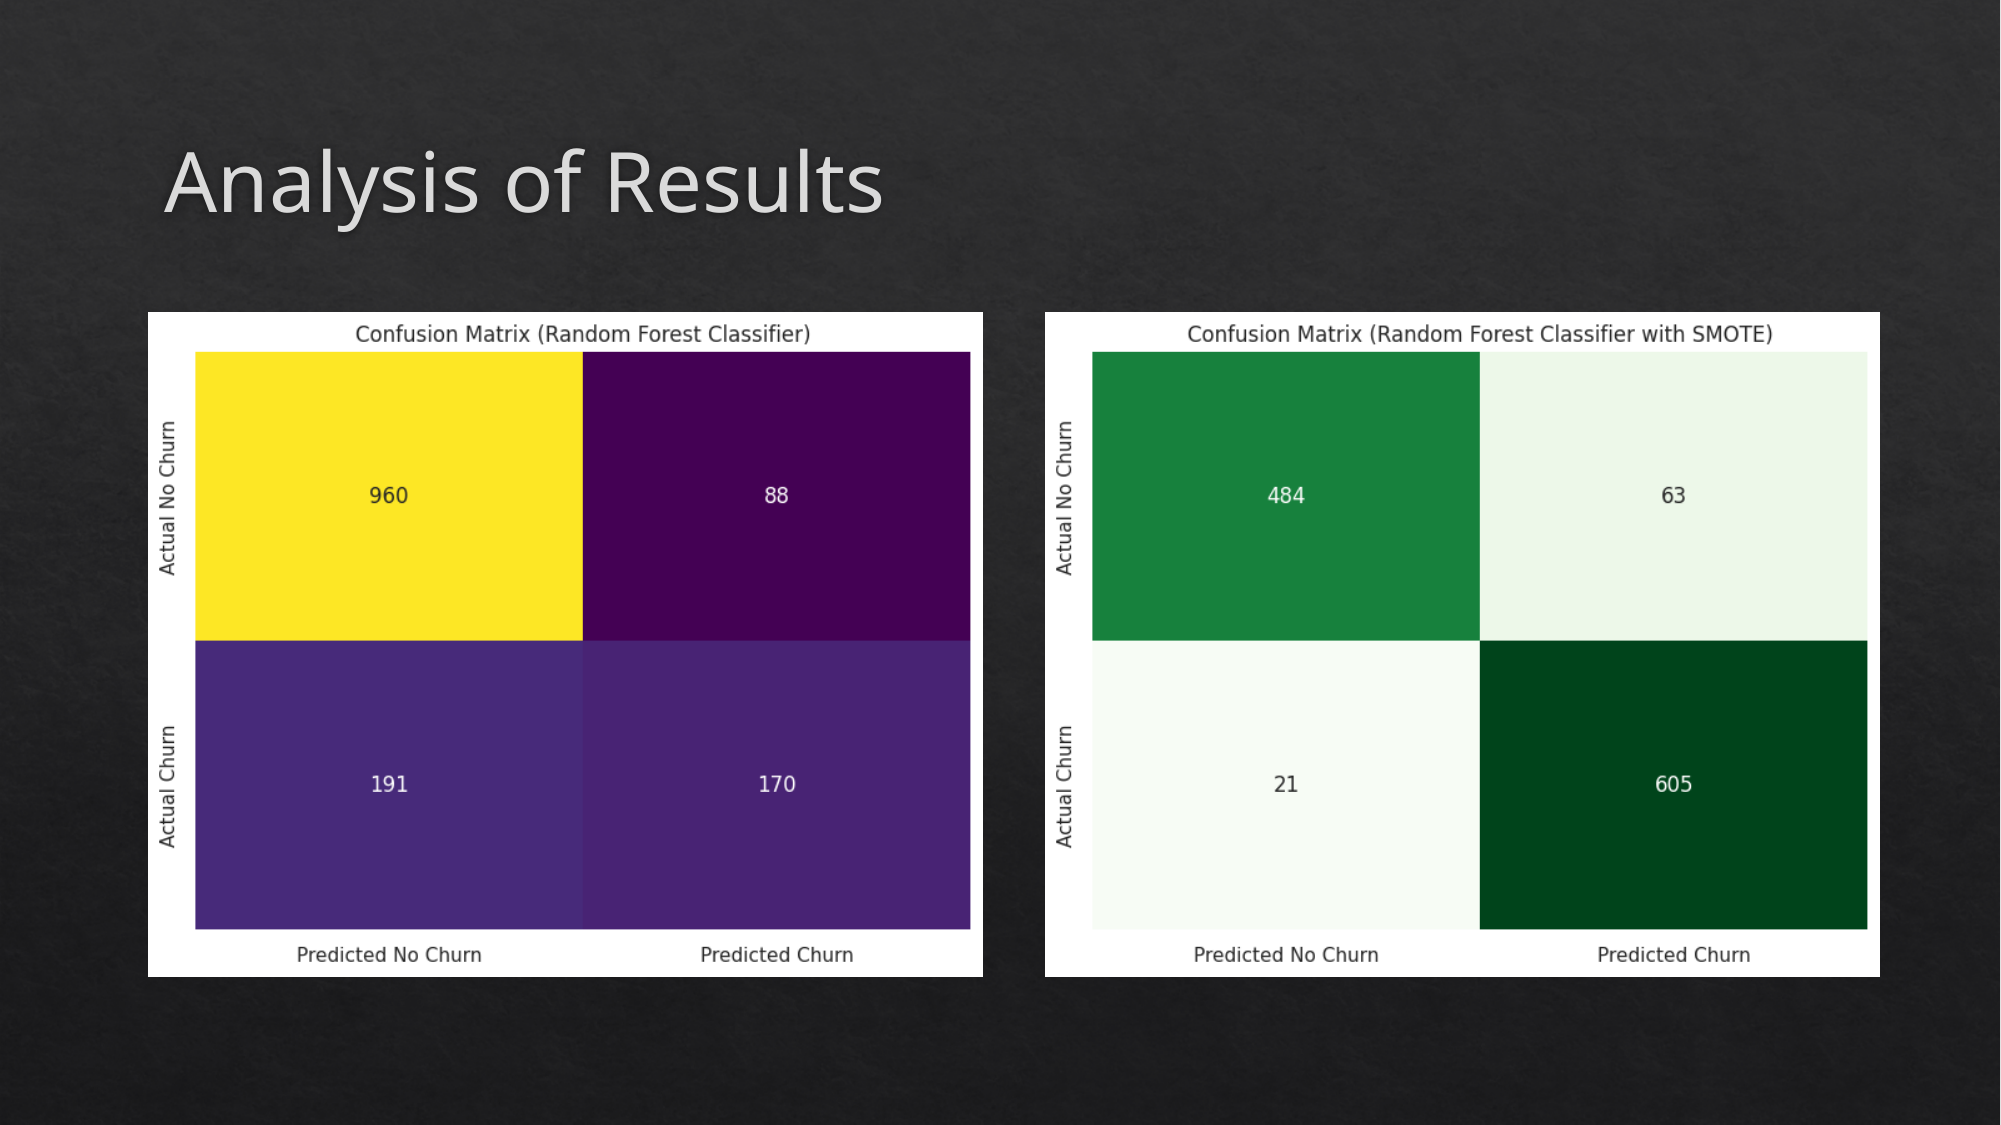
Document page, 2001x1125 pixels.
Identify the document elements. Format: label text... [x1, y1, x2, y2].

picture [1045, 311, 1880, 977]
title Analysis of Results [149, 99, 1849, 260]
picture [147, 311, 983, 977]
